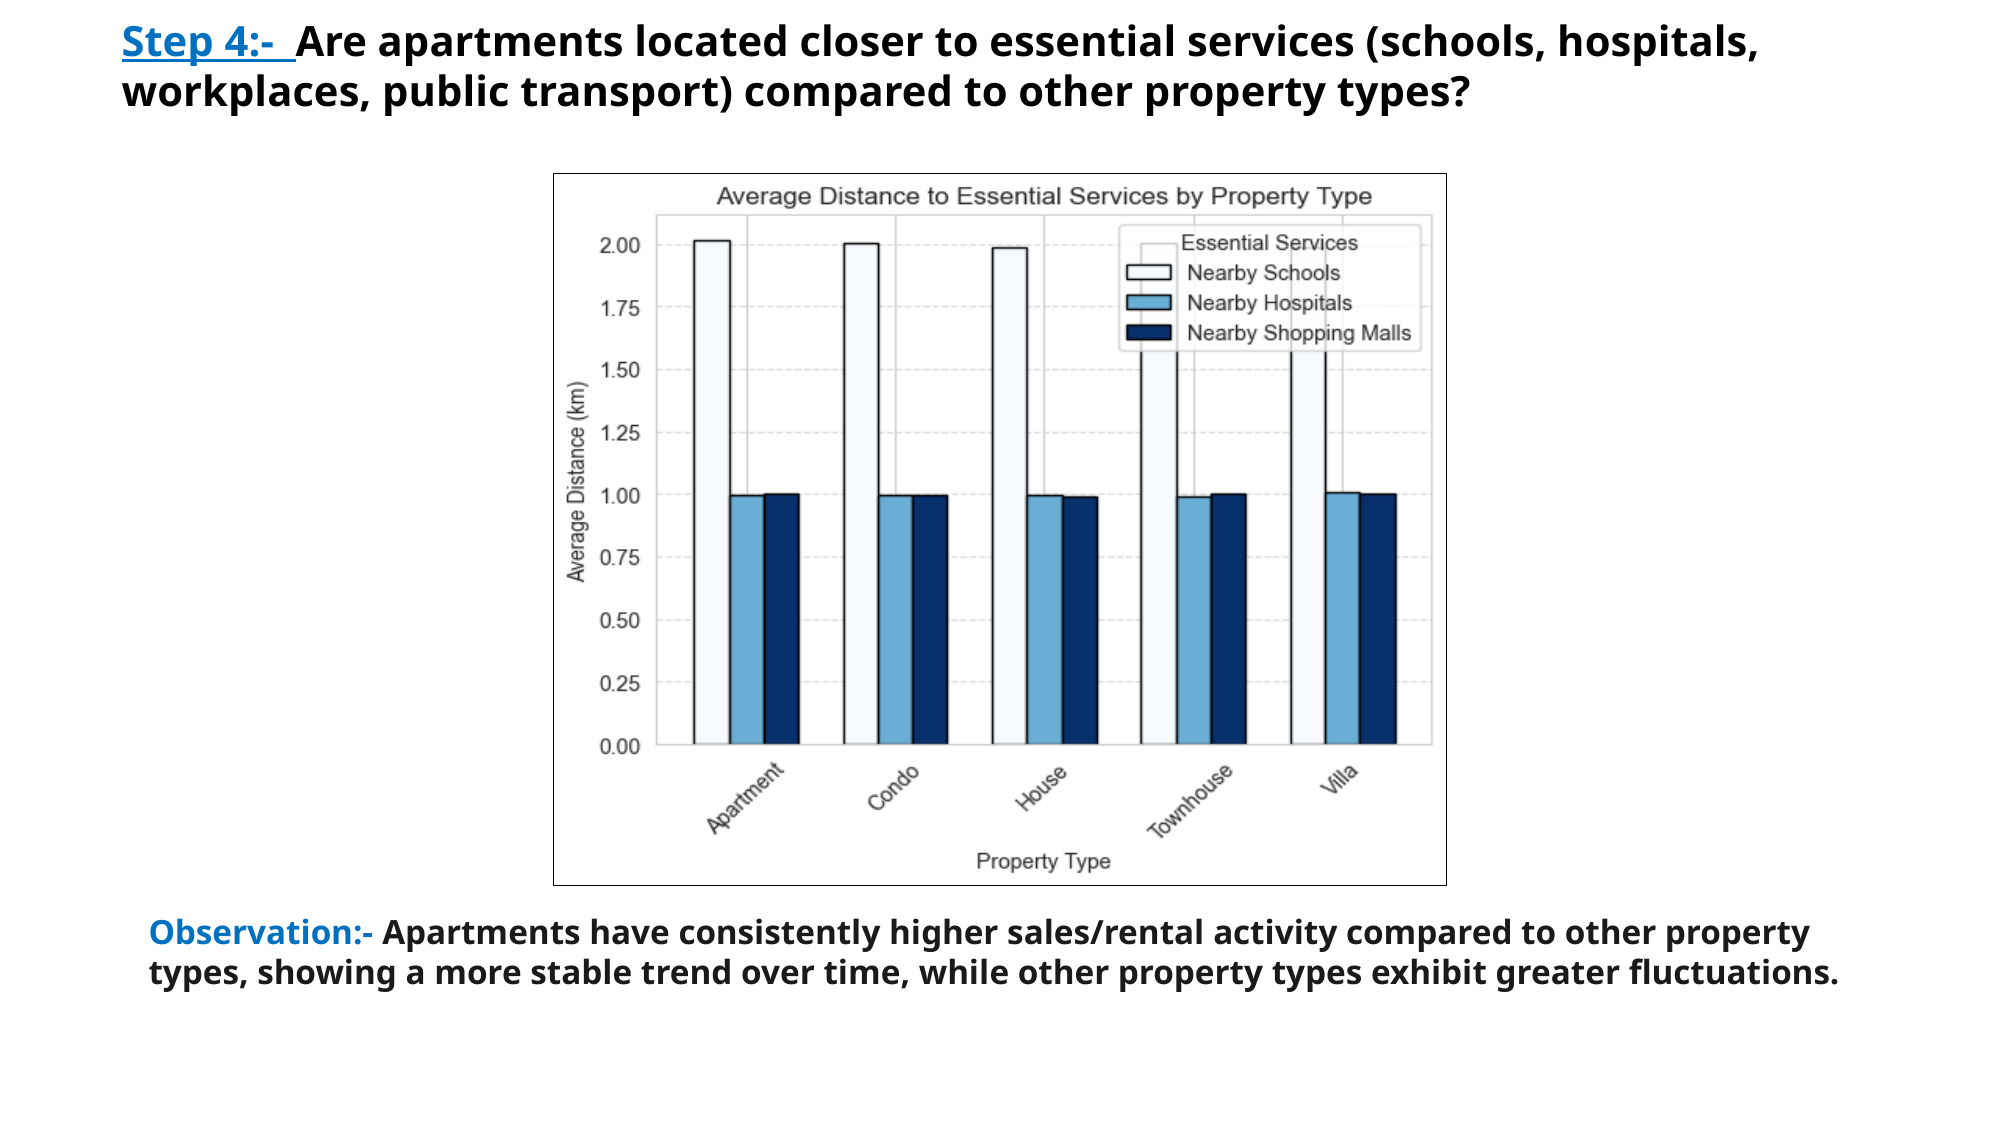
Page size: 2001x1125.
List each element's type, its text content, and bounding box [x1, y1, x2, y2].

picture [553, 173, 1447, 886]
text_box Observation:- Apartments have consistently higher sales/rental activity compared to other property types, showing a more stable trend over time, while other property types exhibit greater fluctuations. [133, 903, 1895, 999]
text_box Step 4:- Are apartments located closer to essential services (schools, hospitals, workplaces, public transport) compared to other property types? [106, 6, 1848, 122]
